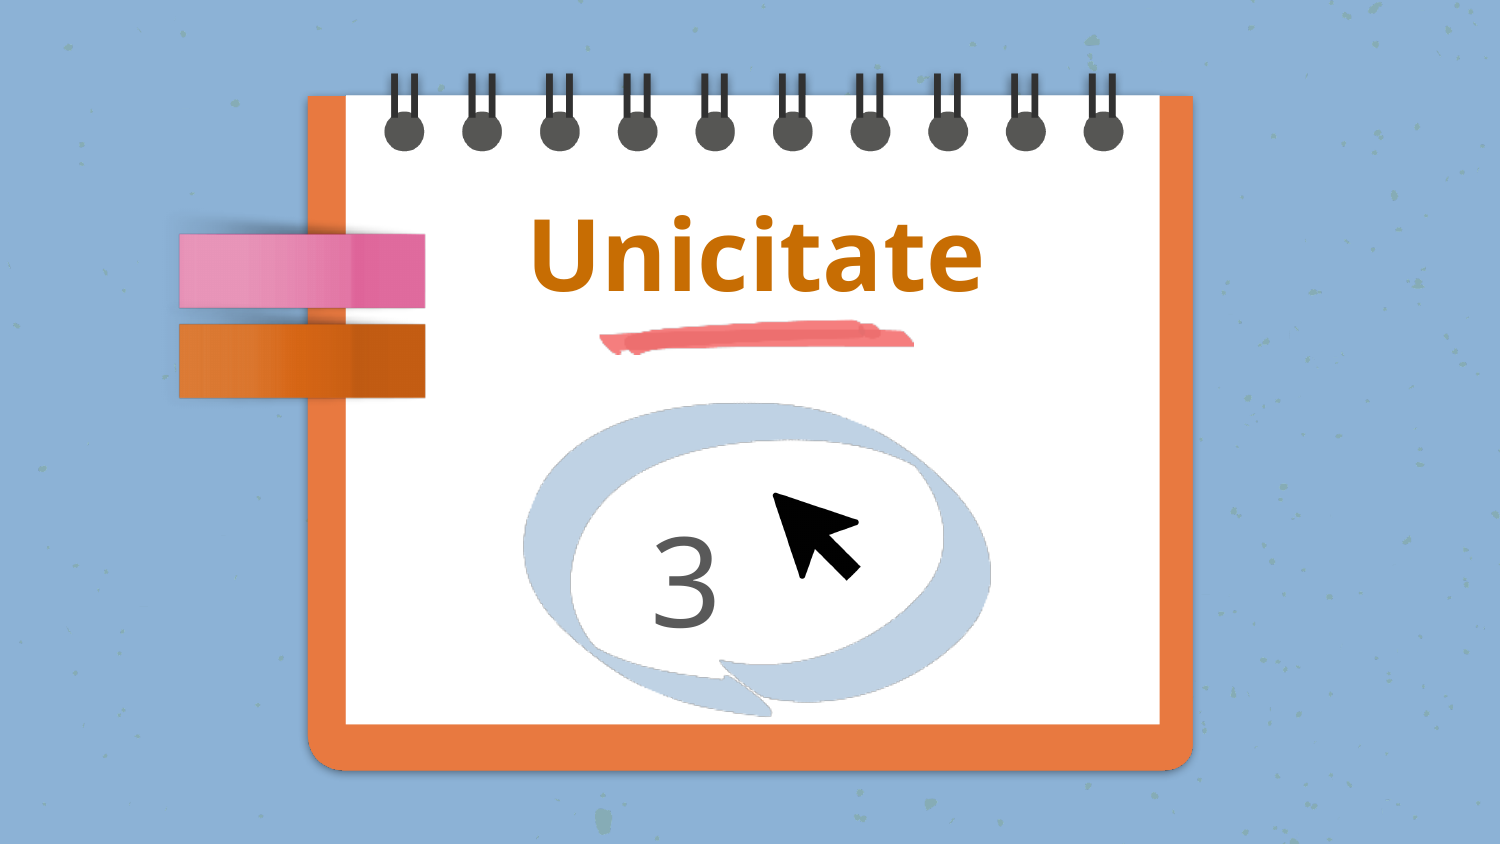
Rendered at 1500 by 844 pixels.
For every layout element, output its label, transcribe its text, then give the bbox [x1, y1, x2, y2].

title Unicitate [444, 176, 1068, 310]
picture [136, 73, 1193, 795]
